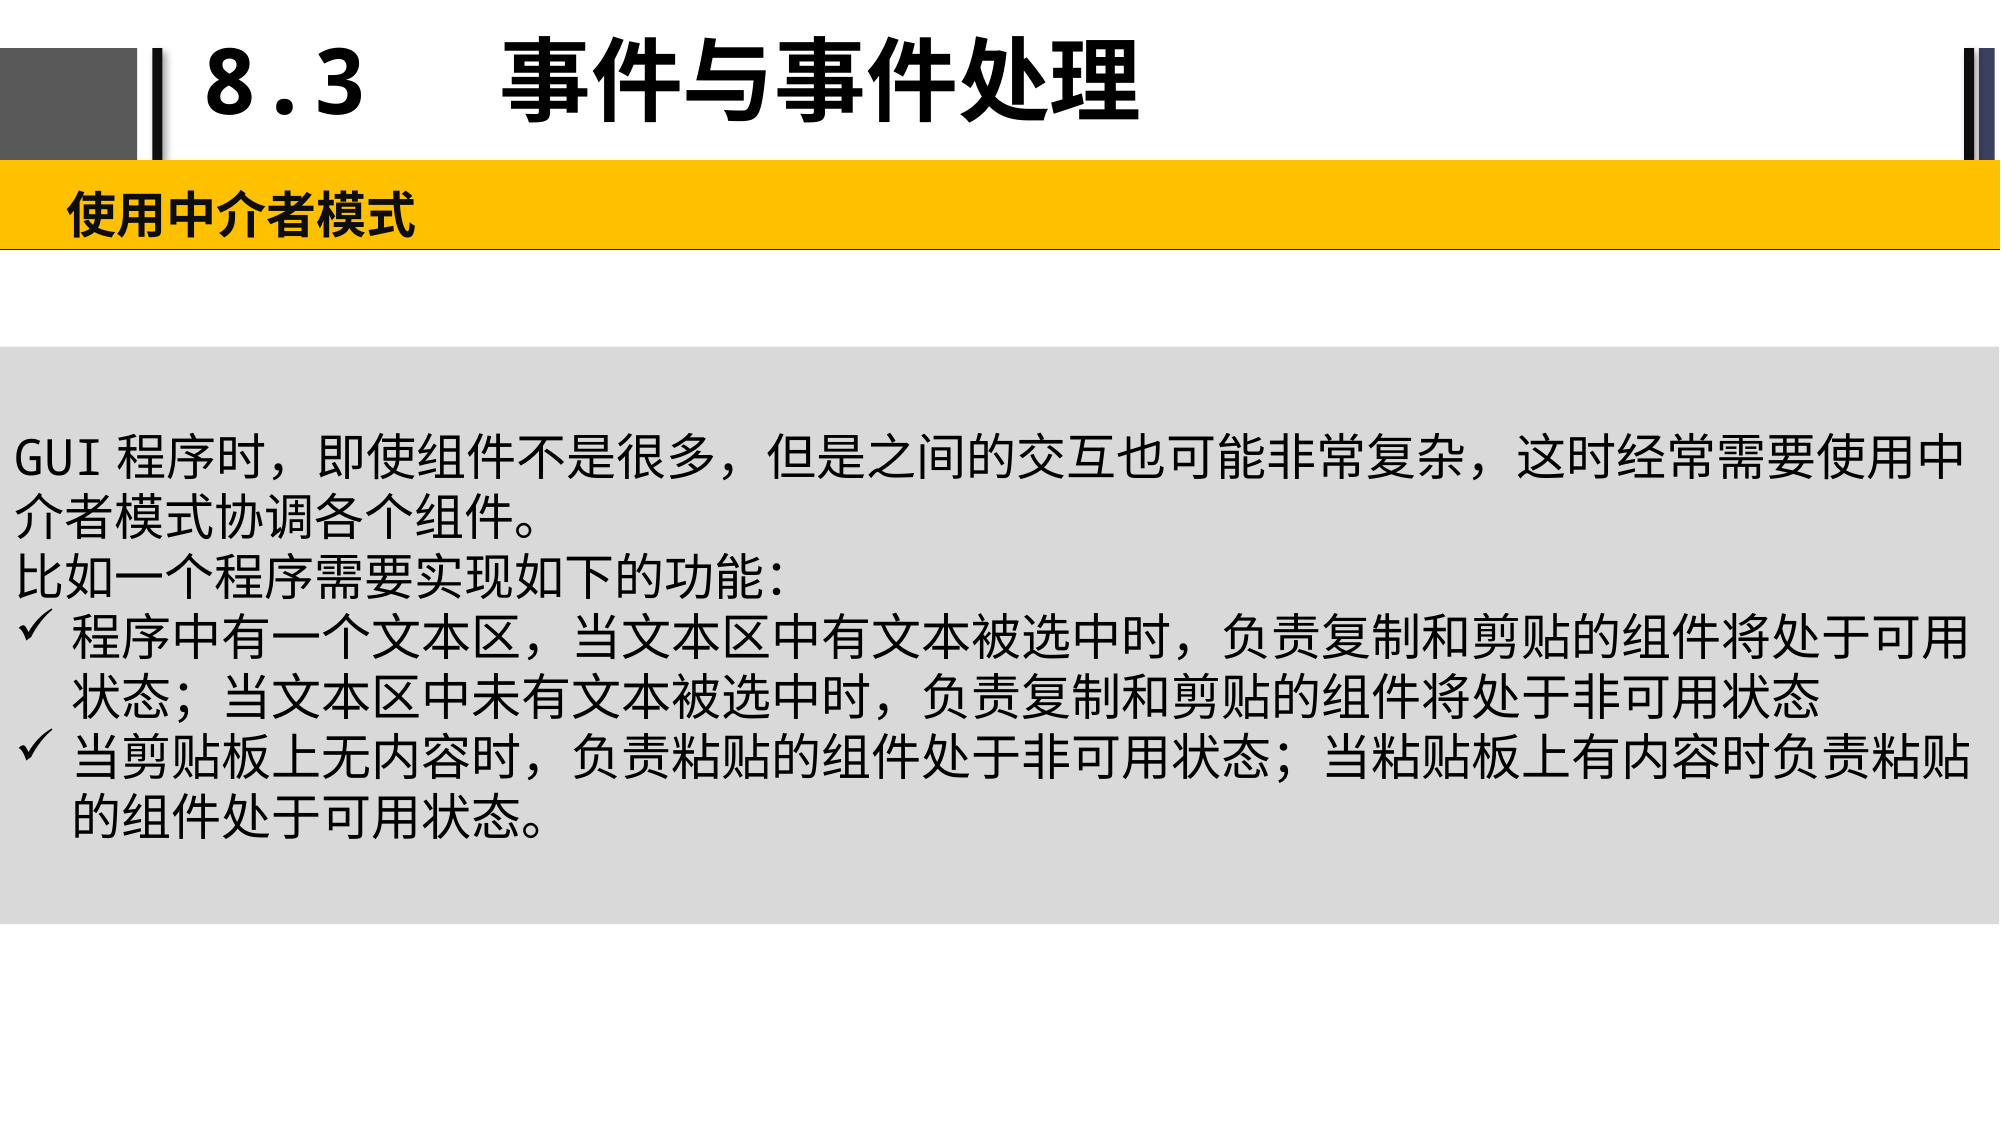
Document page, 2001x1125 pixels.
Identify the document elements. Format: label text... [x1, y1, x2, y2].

title 8.3 事件与事件处理 [187, 2, 1459, 160]
text_box GUI程序时，即使组件不是很多，但是之间的交互也可能非常复杂，这时经常需要使用中介者模式协调各个组件。 比如一个程序需要实现如下的功能： 程序中有一个文本区，当文本区中有文本被选中时，负责复制和剪贴的组件将处于可用状态；当文本区中未有文本被选中时，负责复制和剪贴的组件将处于非可用状态 当剪贴板上无内容时，负责粘贴的组件处于非可用状态；当粘贴板上有内容时负责粘贴的组件处于可用状态。 [0, 346, 2000, 925]
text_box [0, 160, 2000, 250]
